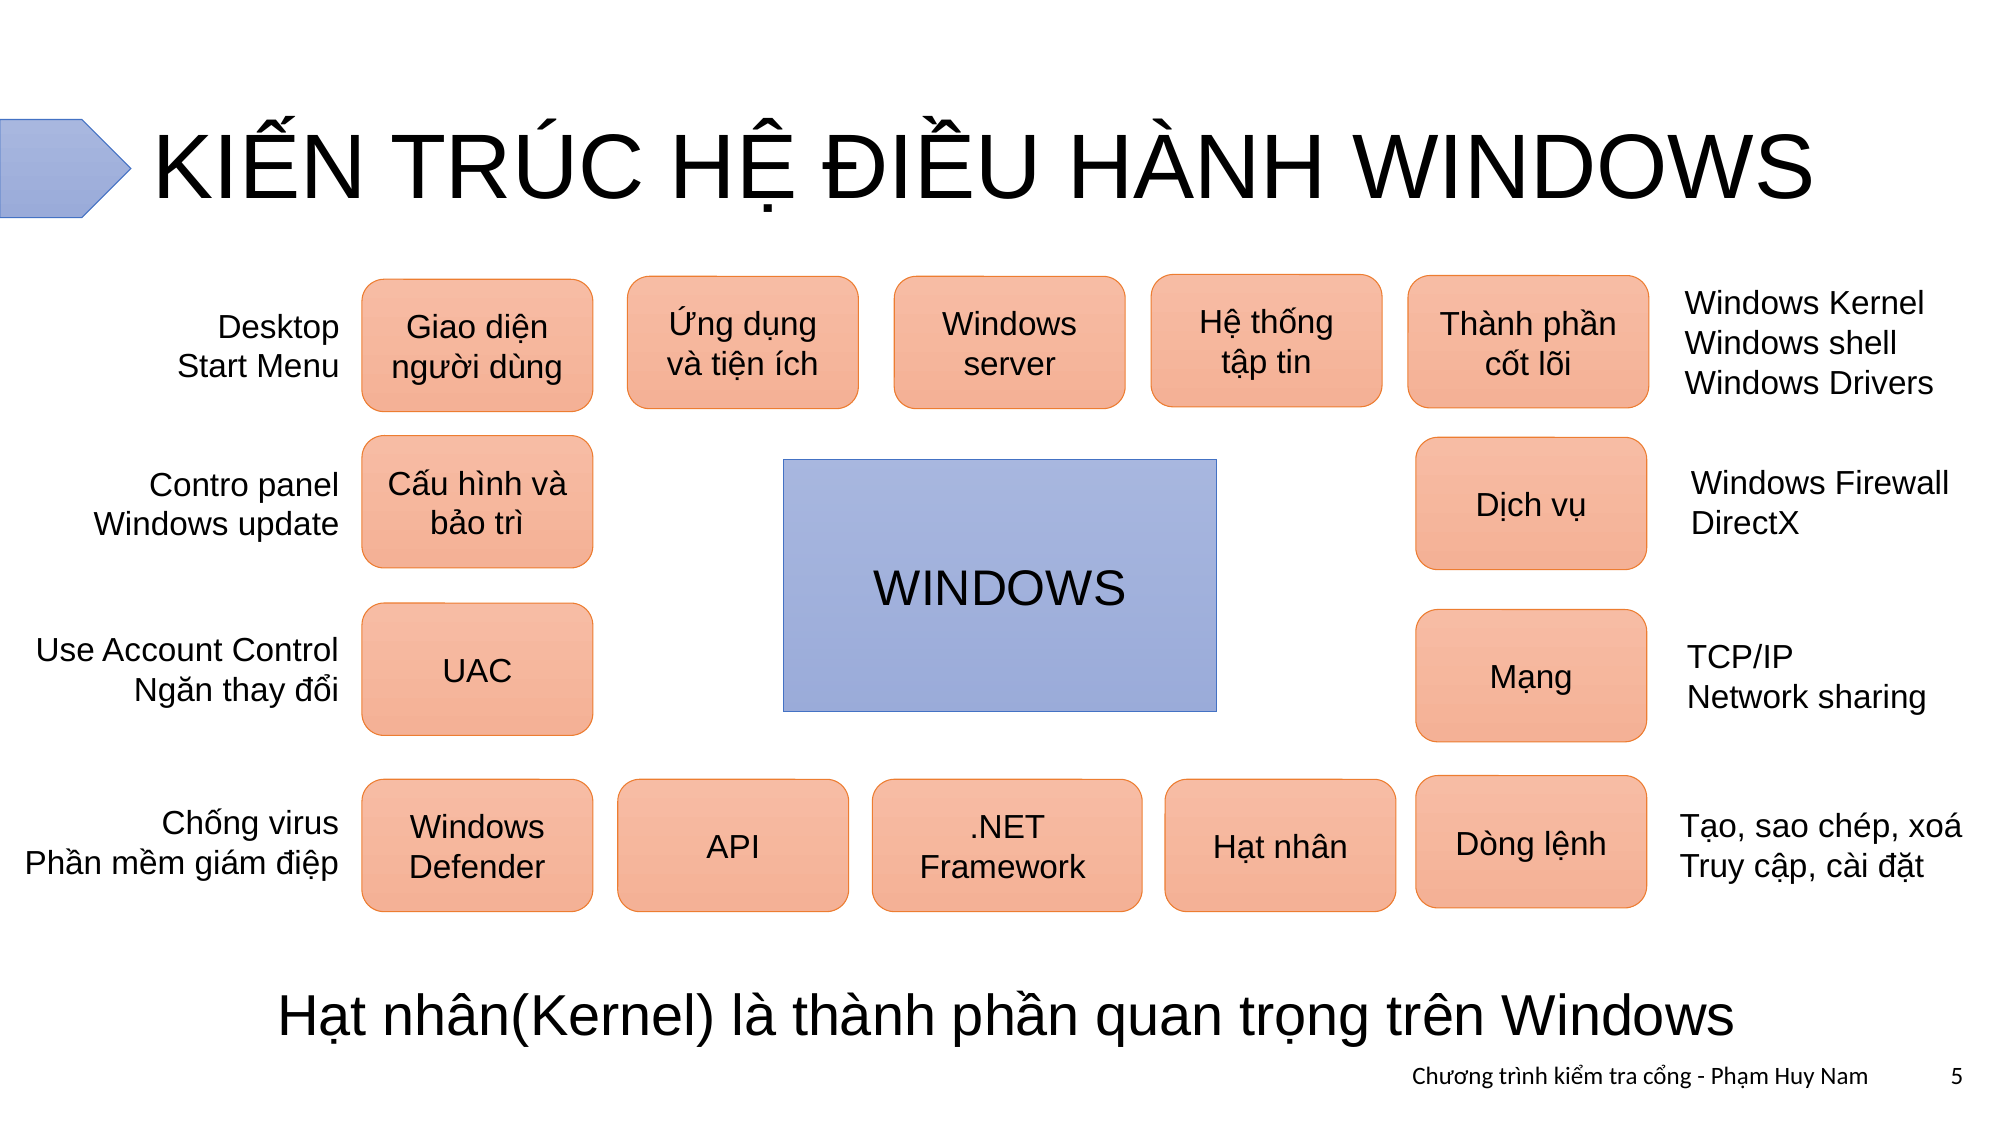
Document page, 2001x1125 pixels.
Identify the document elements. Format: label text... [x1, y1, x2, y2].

text_box Windows Defender [361, 778, 594, 913]
text_box Mạng [1415, 608, 1648, 743]
text_box API [617, 778, 850, 913]
list Hạt nhân(Kernel) là thành phần quan trọng trên Windows [170, 935, 1844, 1055]
text_box Desktop Start Menu [161, 297, 355, 392]
text_box Windows Firewall DirectX [1675, 453, 1965, 549]
text_box TCP/IP Network sharing [1672, 628, 1943, 723]
text_box Dịch vụ [1415, 436, 1648, 571]
text_box Ứng dụng và tiện ích [626, 275, 859, 410]
text_box Tạo, sao chép, xoá Truy cập, cài đặt [1664, 796, 1978, 892]
text_box Dòng lệnh [1415, 774, 1648, 909]
text_box Contro panel Windows update [78, 455, 355, 550]
text_box Cấu hình và bảo trì [361, 434, 594, 569]
footer Chương trình kiểm tra cổng - Phạm Huy Nam [1303, 1044, 1528, 1105]
text_box Windows server [893, 275, 1126, 410]
slide_number 5 [1528, 1044, 1979, 1105]
text_box [0, 118, 132, 219]
text_box .NET Framework [871, 778, 1143, 913]
text_box Chống virus Phần mềm giám điệp [9, 793, 354, 889]
text_box Hệ thống tập tin [1150, 273, 1383, 408]
text_box Hạt nhân [1164, 778, 1397, 913]
text_box Giao diện người dùng [361, 278, 594, 413]
text_box Use Account Control Ngăn thay đổi [20, 621, 355, 716]
text_box Thành phần cốt lõi [1407, 274, 1650, 409]
text_box UAC [361, 602, 594, 736]
text_box WINDOWS [783, 459, 1217, 712]
title KIẾN TRÚC HỆ ĐIỀU HÀNH WINDOWS [137, 59, 1863, 278]
text_box Windows Kernel Windows shell Windows Drivers [1669, 273, 1963, 409]
